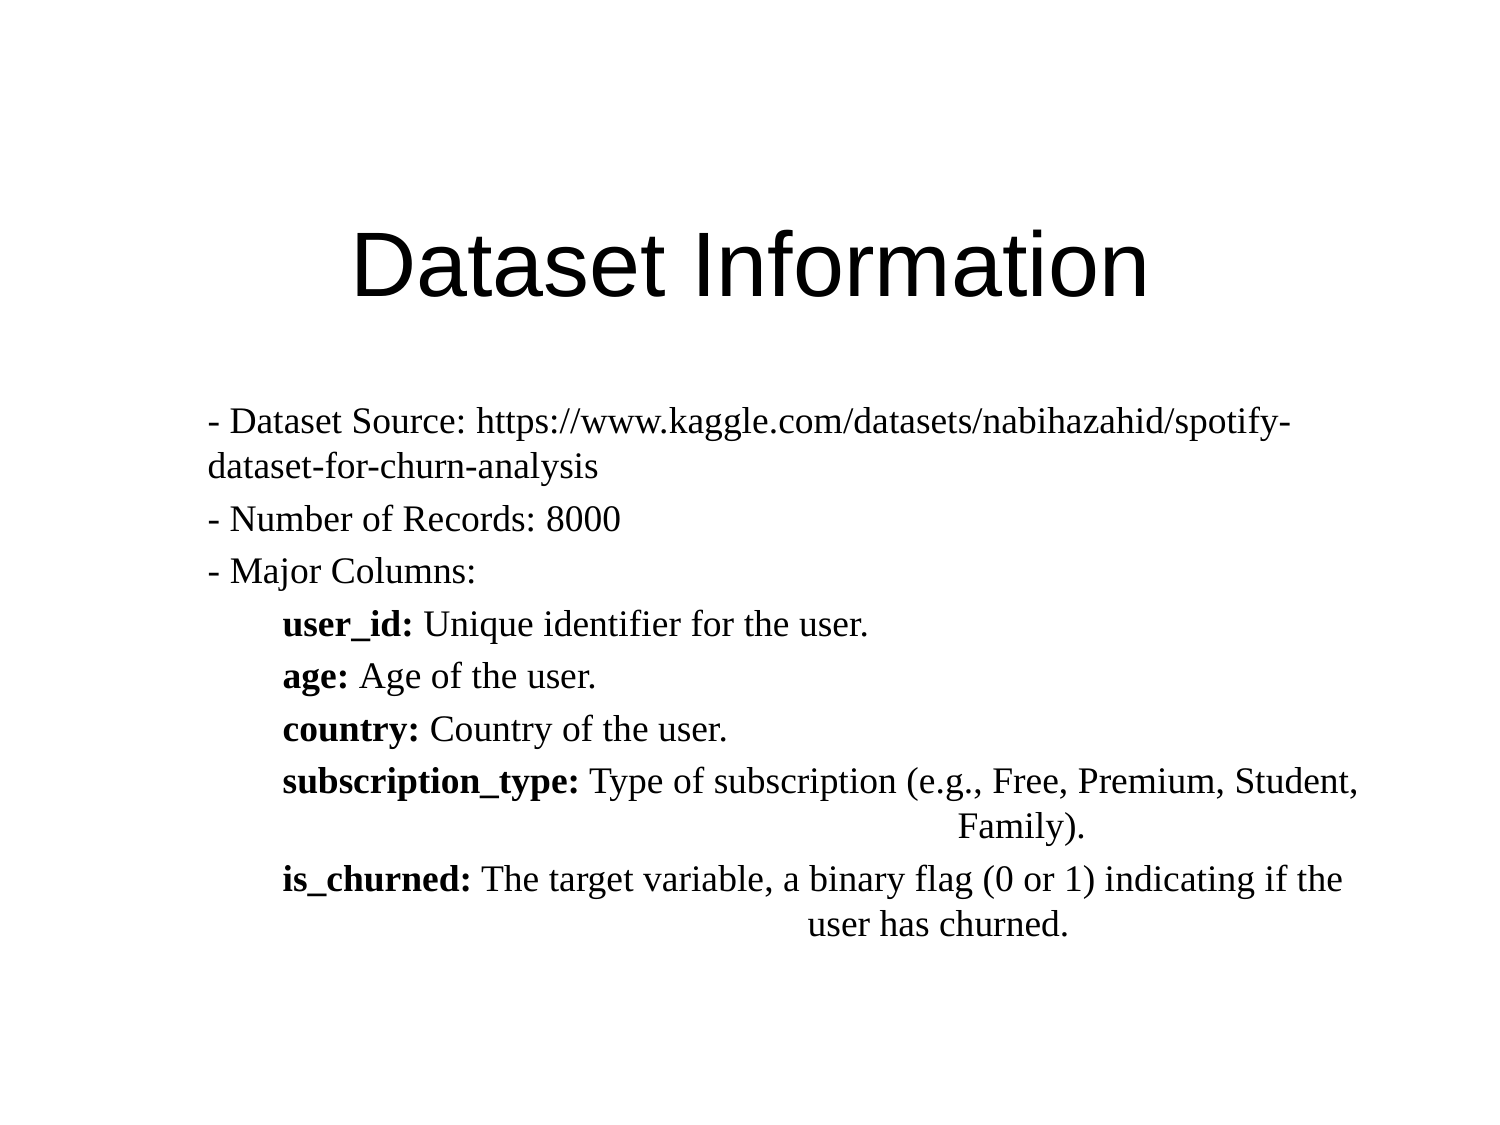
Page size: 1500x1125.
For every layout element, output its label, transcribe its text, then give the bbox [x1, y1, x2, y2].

title Dataset Information [192, 158, 1309, 361]
list - Dataset Source: https://www.kaggle.com/datasets/nabihazahid/spotify-dataset-for-churn-analysis - Number of Records: 8000 - Major Columns: user_id: Unique identifier for the user. age: Age of the user. country: Country of the user. subscription_type: Type of subscription (e.g., Free, Premium, Student, Family). is_churned: The target variable, a binary flag (0 or 1) indicating if the user has churned. [192, 388, 1383, 1044]
